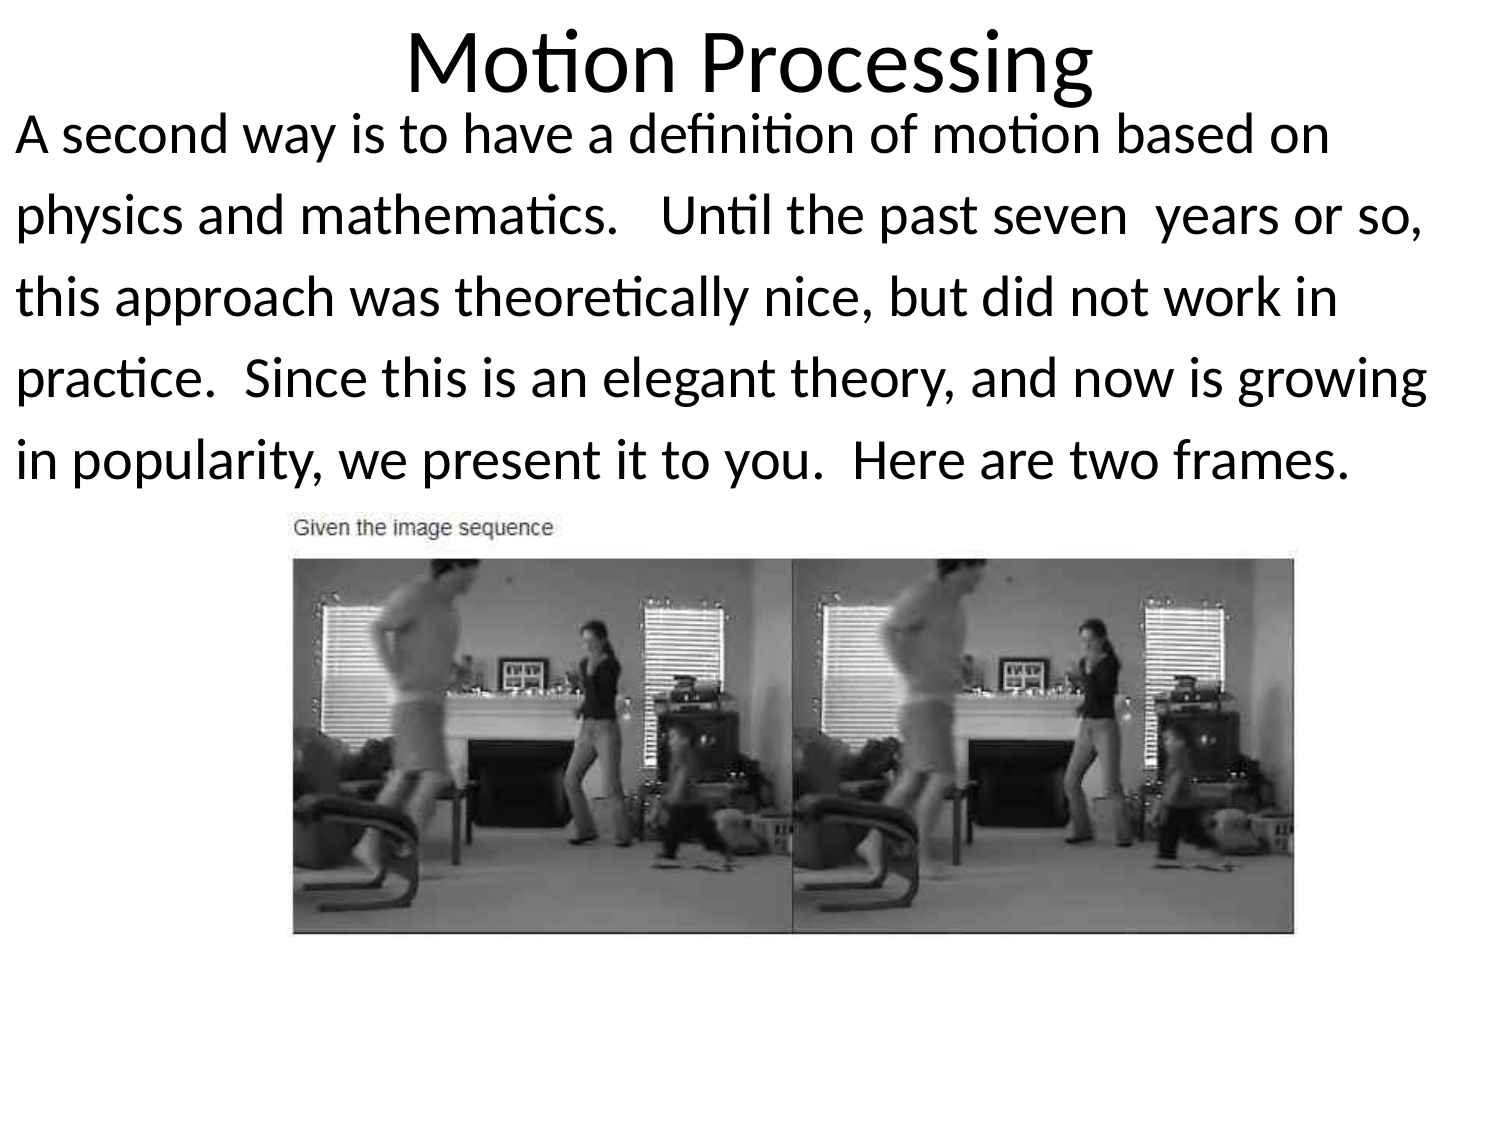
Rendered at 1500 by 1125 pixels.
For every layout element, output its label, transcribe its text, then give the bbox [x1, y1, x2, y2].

title Motion Processing [0, 0, 1500, 87]
picture [287, 512, 1299, 940]
list A second way is to have a definition of motion based on physics and mathematics. Until the past seven years or so, this approach was theoretically nice, but did not work in practice. Since this is an elegant theory, and now is growing in popularity, we present it to you. Here are two frames. [0, 87, 1500, 913]
